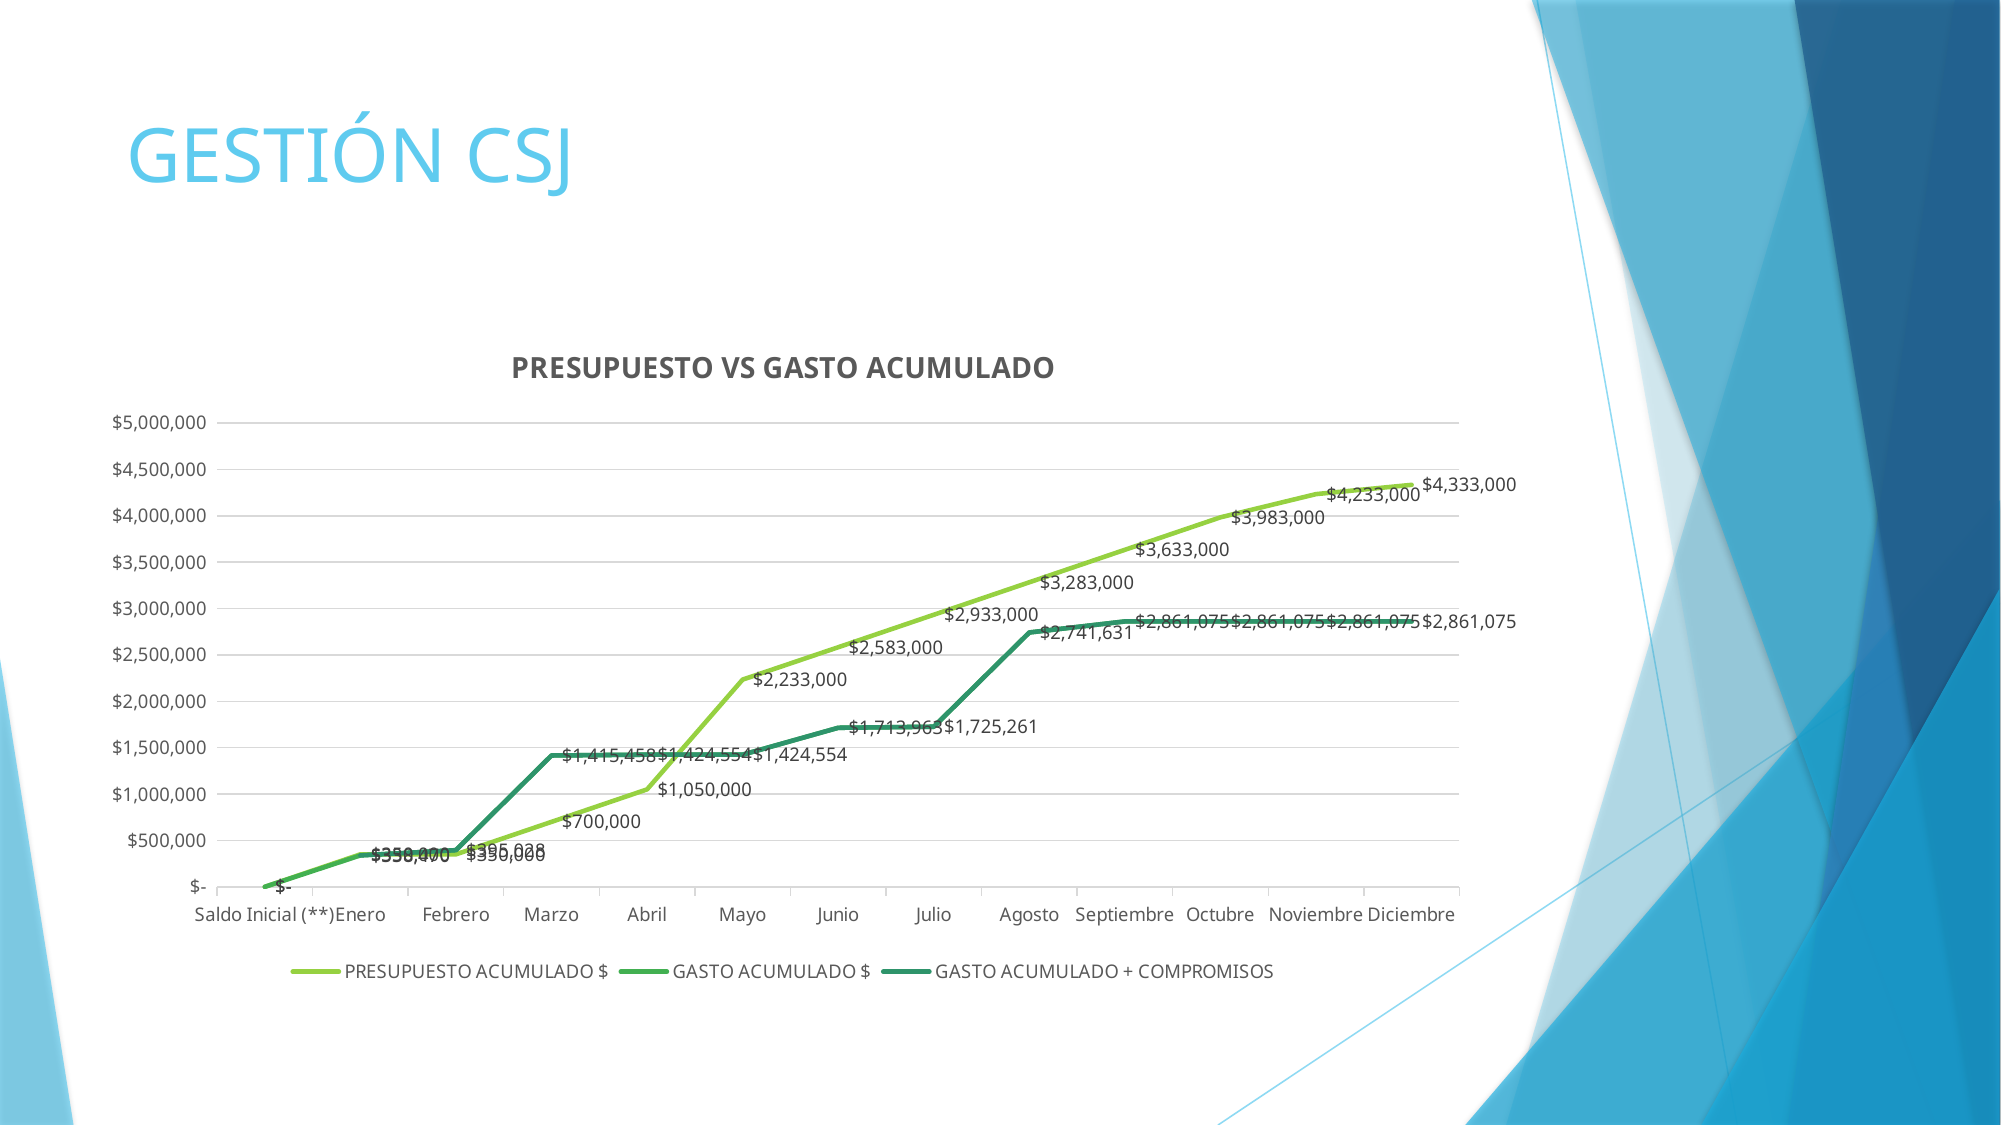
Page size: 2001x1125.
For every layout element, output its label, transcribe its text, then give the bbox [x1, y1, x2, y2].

title GESTIÓN CSJ [111, 99, 1522, 316]
chart [78, 316, 1522, 992]
